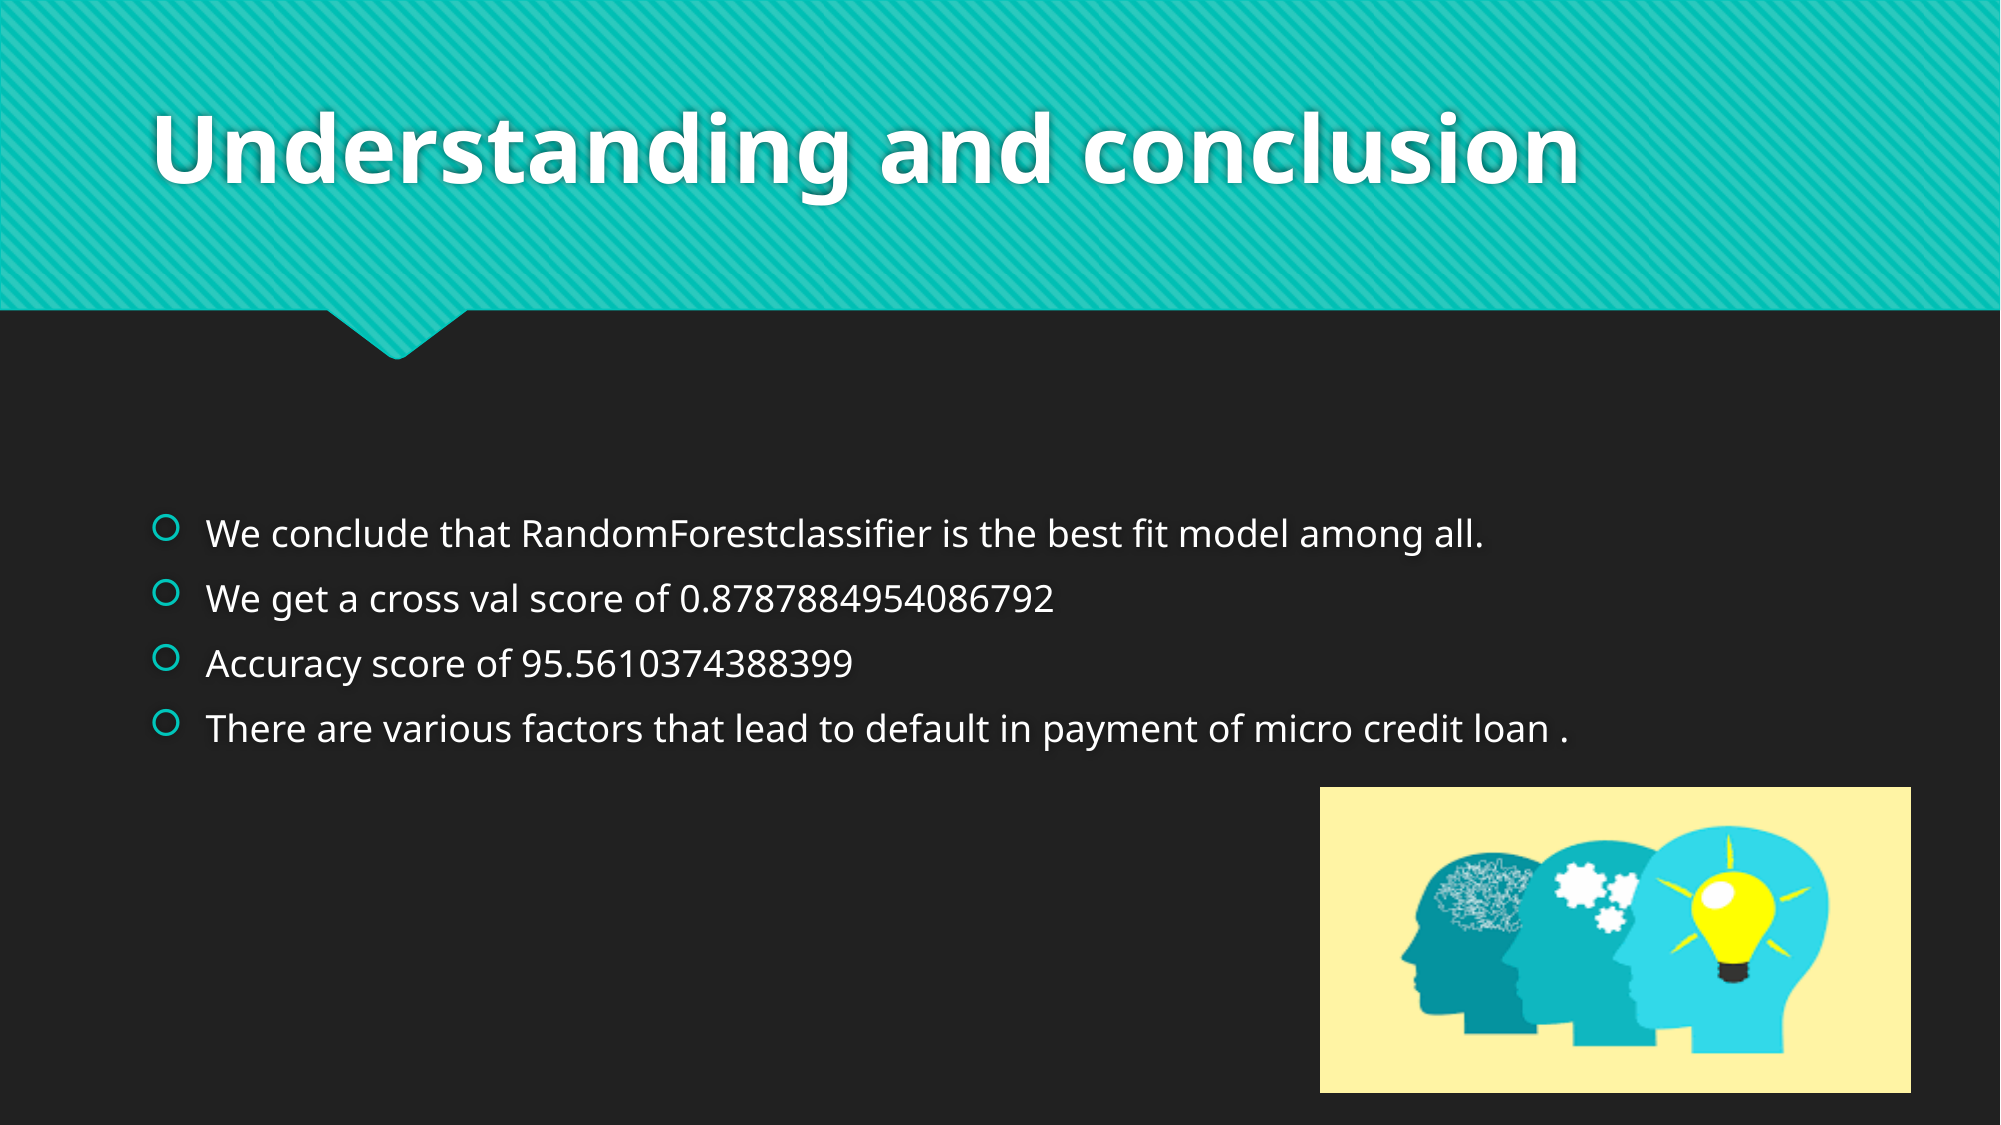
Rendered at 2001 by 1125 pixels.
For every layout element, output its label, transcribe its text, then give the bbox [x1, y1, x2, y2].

list We conclude that RandomForestclassifier is the best fit model among all. We get a cross val score of 0.8787884954086792 Accuracy score of 95.5610374388399 There are various factors that lead to default in payment of micro credit loan . [134, 364, 1866, 962]
title Understanding and conclusion [134, 0, 1677, 211]
picture [1319, 787, 1911, 1093]
